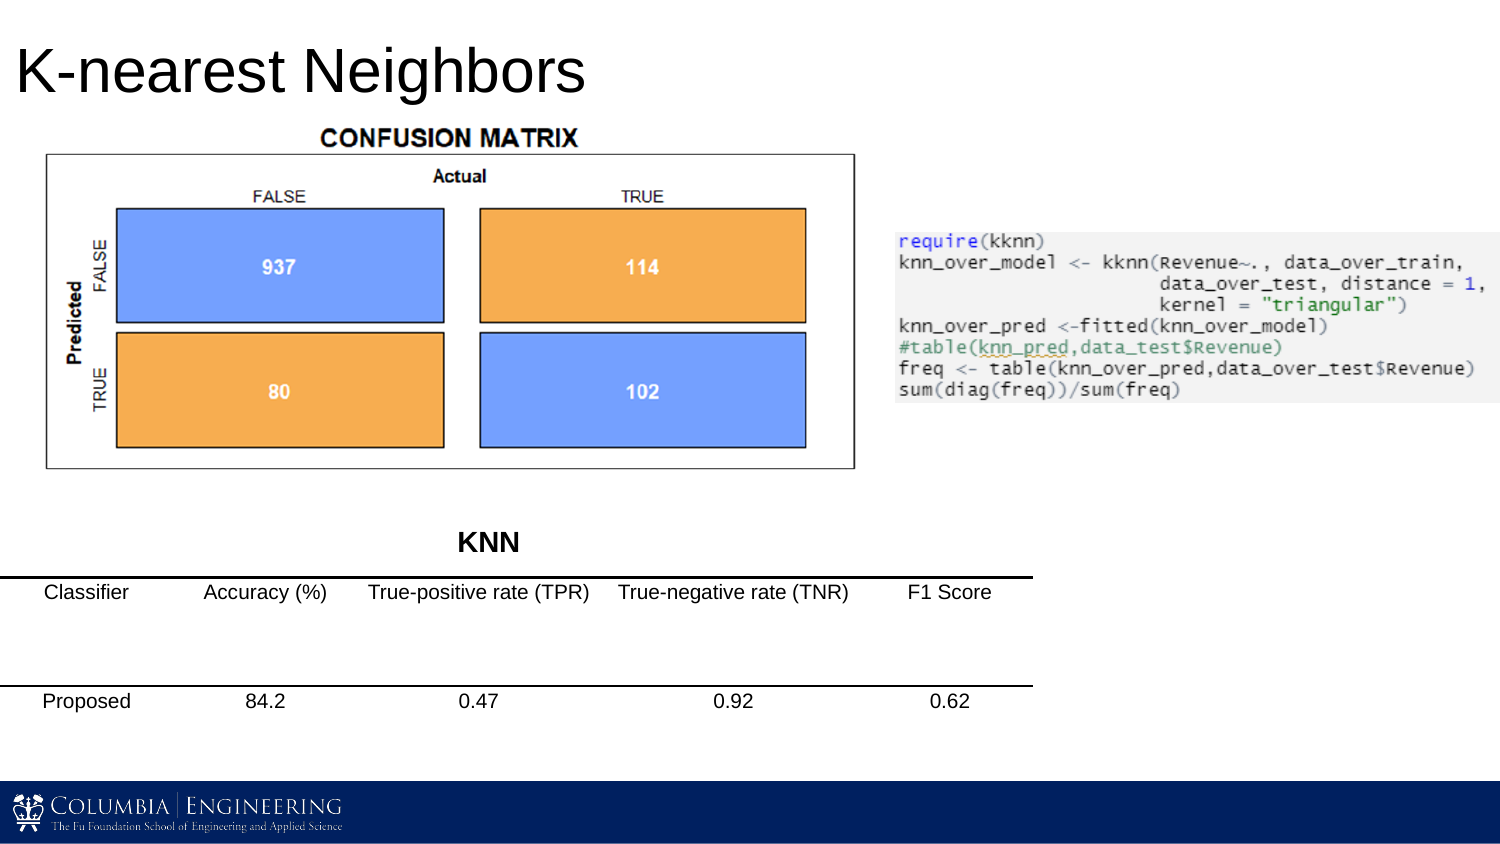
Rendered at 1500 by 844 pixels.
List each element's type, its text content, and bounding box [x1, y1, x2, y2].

table_header F1 Score [867, 579, 1033, 685]
table_cell 0.47 [358, 687, 600, 779]
table_cell 84.2 [173, 687, 358, 779]
table_header Accuracy (%) [173, 579, 358, 685]
table_header True-negative rate (TNR) [600, 579, 867, 685]
table_cell Proposed [0, 687, 173, 779]
table_header Classifier [0, 579, 173, 685]
table_header True-positive rate (TPR) [358, 579, 600, 685]
text_box KNN [357, 504, 620, 576]
picture [10, 117, 890, 497]
picture [895, 231, 1500, 403]
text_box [0, 780, 1500, 844]
table_cell 0.92 [600, 687, 867, 779]
table_cell 0.62 [867, 687, 1033, 779]
title K-nearest Neighbors [0, 0, 900, 137]
